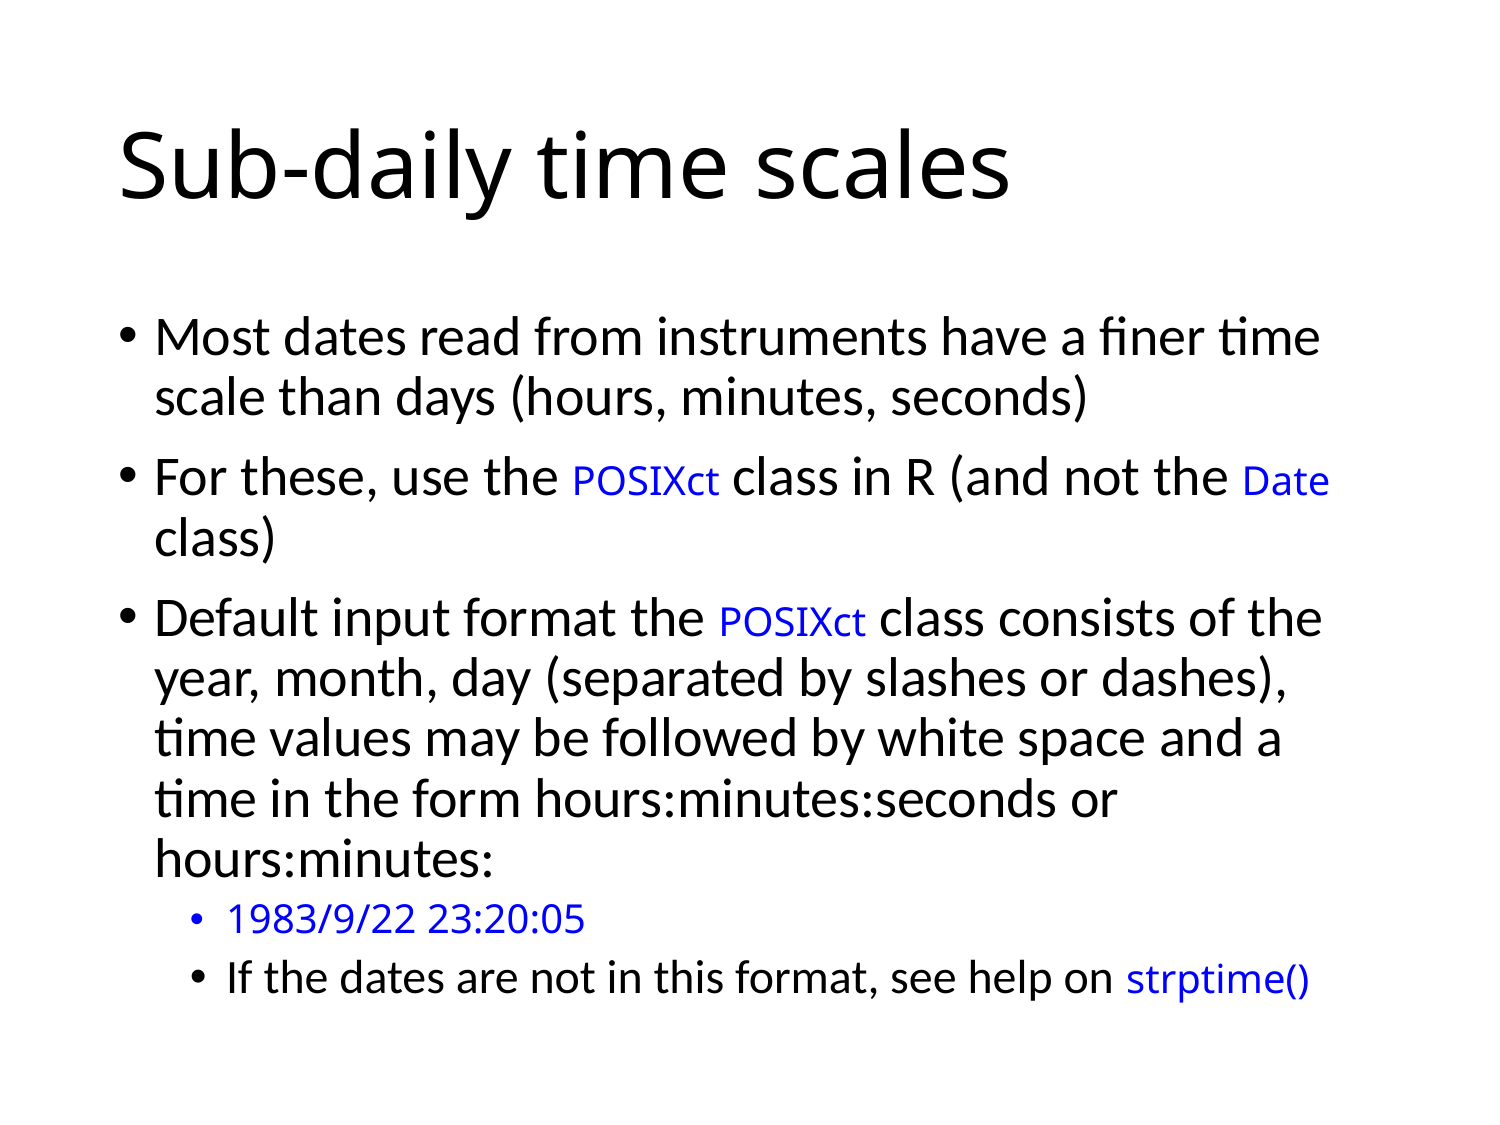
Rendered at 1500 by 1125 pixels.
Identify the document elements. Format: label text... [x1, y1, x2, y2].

title Sub-daily time scales [103, 59, 1397, 278]
list Most dates read from instruments have a finer time scale than days (hours, minutes, seconds) For these, use the POSIXct class in R (and not the Date class) Default input format the POSIXct class consists of the year, month, day (separated by slashes or dashes), time values may be followed by white space and a time in the form hours:minutes:seconds or hours:minutes: 1983/9/22 23:20:05 If the dates are not in this format, see help on strptime() [103, 299, 1397, 1014]
